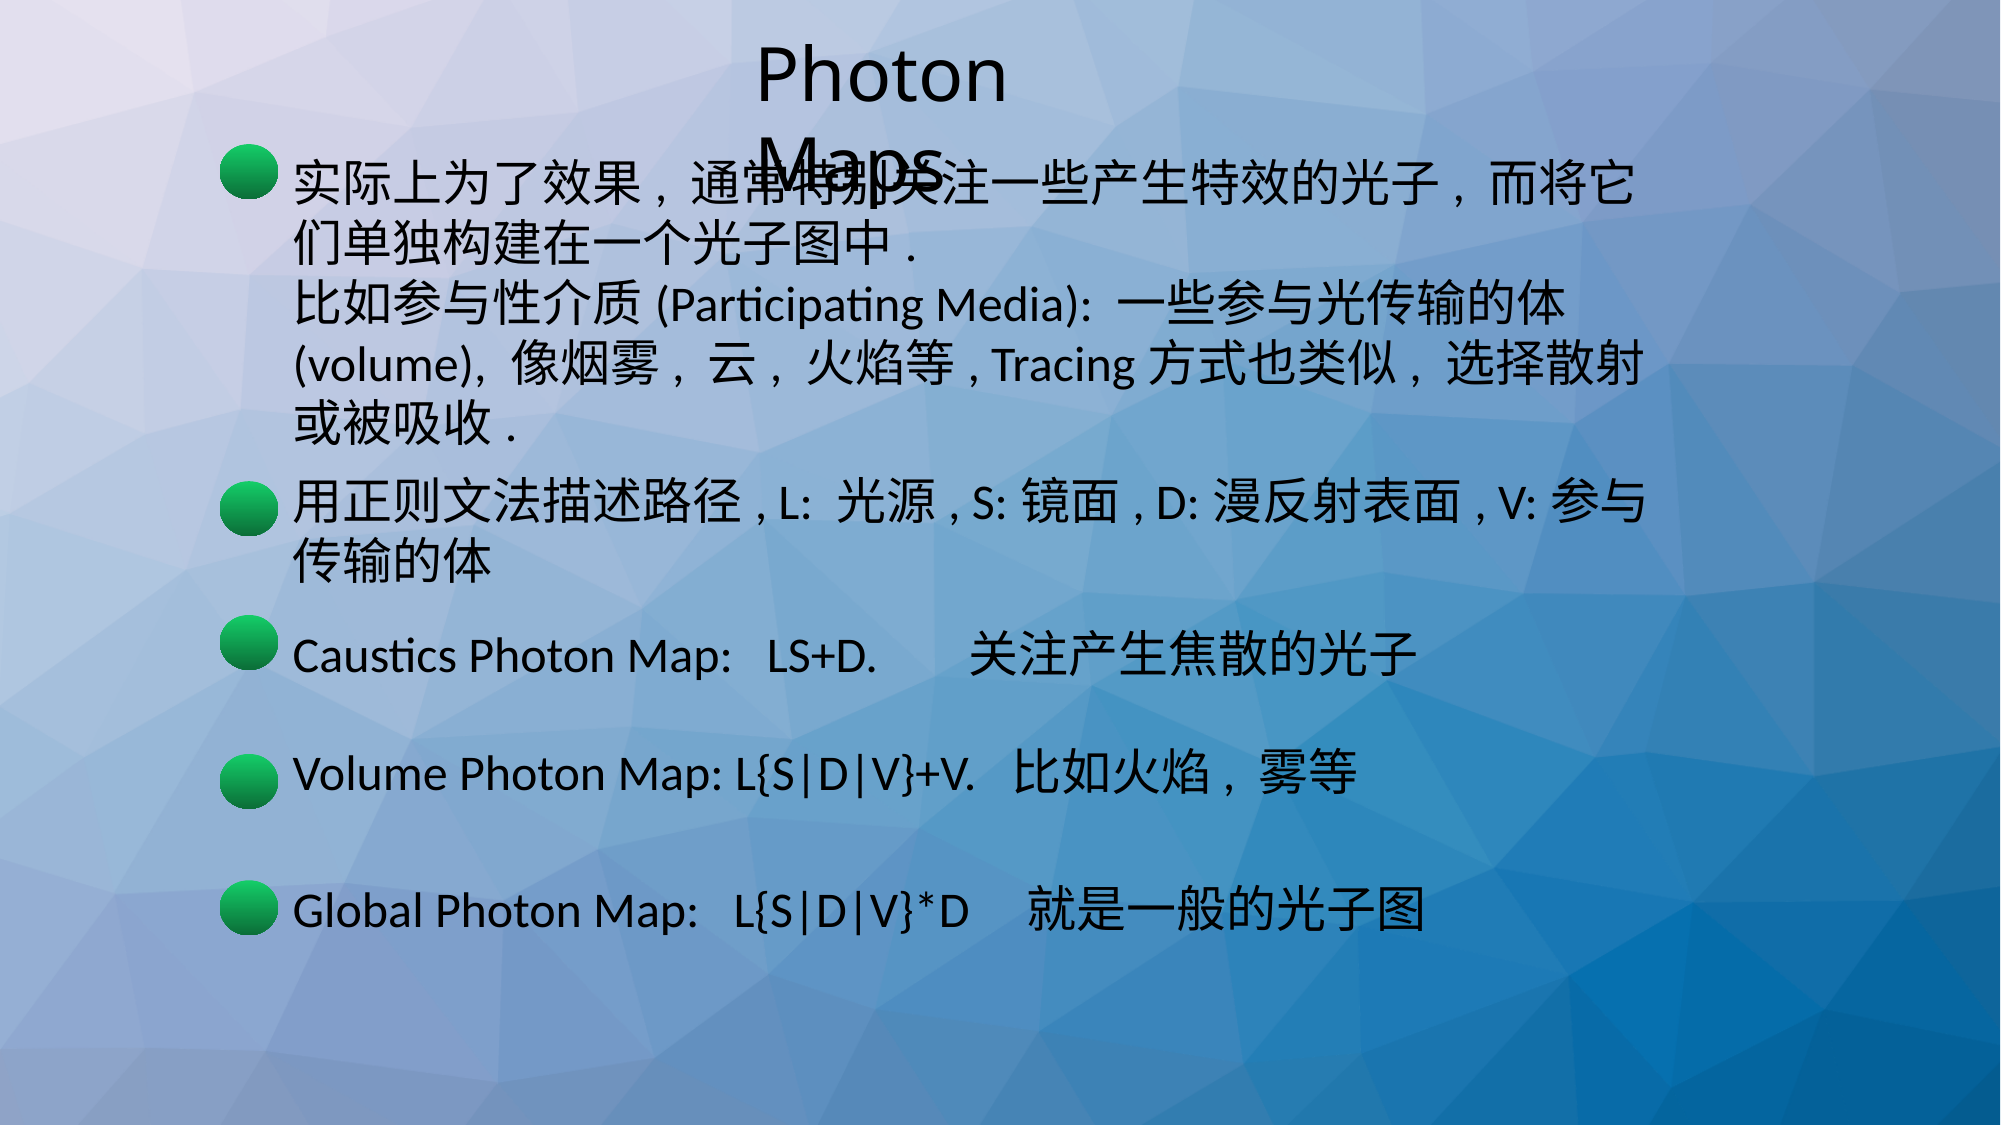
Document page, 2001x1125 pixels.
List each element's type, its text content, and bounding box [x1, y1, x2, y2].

text_box Photon Maps [739, 18, 1227, 144]
text_box Global Photon Map: L{S|D|V}*D 就是一般的光子图 [277, 869, 1622, 945]
text_box [218, 613, 280, 671]
text_box [218, 143, 280, 201]
text_box 实际上为了效果, 通常特别关注一些产生特效的光子, 而将它们单独构建在一个光子图中. 比如参与性介质(Participating Media): 一些参与光传输的体(volume), 像烟雾, 云, 火焰等, Tracing方式也类似, 选择散射或被吸收. [277, 144, 1688, 459]
picture [0, 0, 2001, 1125]
text_box 用正则文法描述路径, L: 光源, S:镜面, D:漫反射表面, V:参与传输的体 [277, 462, 1688, 597]
text_box [218, 879, 280, 937]
text_box Caustics Photon Map: LS+D. 关注产生焦散的光子 [277, 614, 1478, 690]
text_box [218, 752, 280, 810]
text_box Volume Photon Map: L{S|D|V}+V. 比如火焰, 雾等 [277, 733, 1622, 808]
text_box [218, 480, 280, 538]
